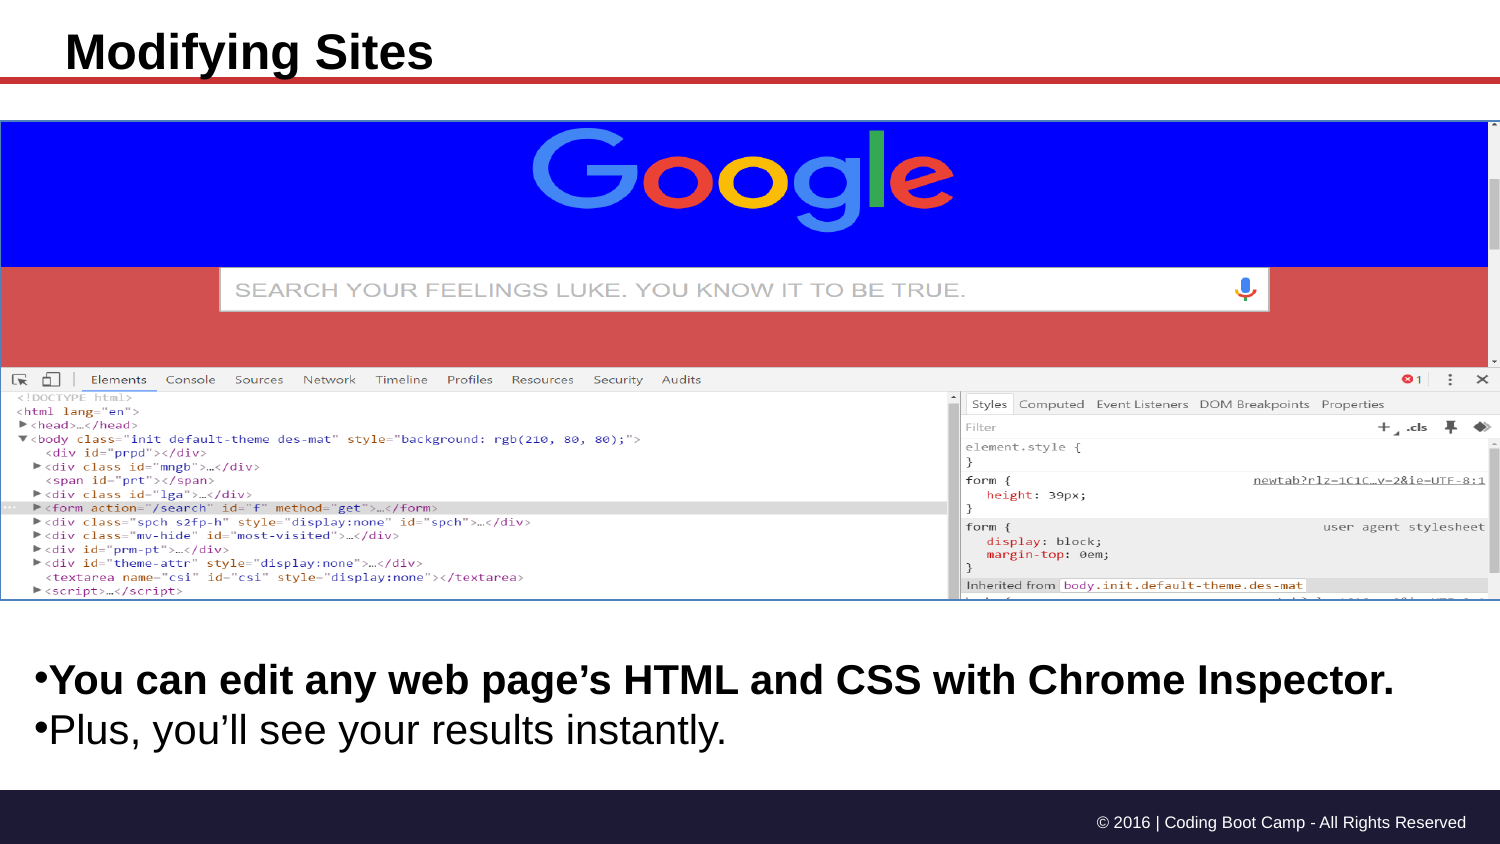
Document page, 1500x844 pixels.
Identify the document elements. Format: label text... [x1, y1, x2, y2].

text_box Modifying Sites [50, 11, 1188, 69]
picture [0, 121, 1500, 600]
text_box You can edit any web page’s HTML and CSS with Chrome Inspector. Plus, you’ll see your results instantly. [19, 637, 1482, 718]
